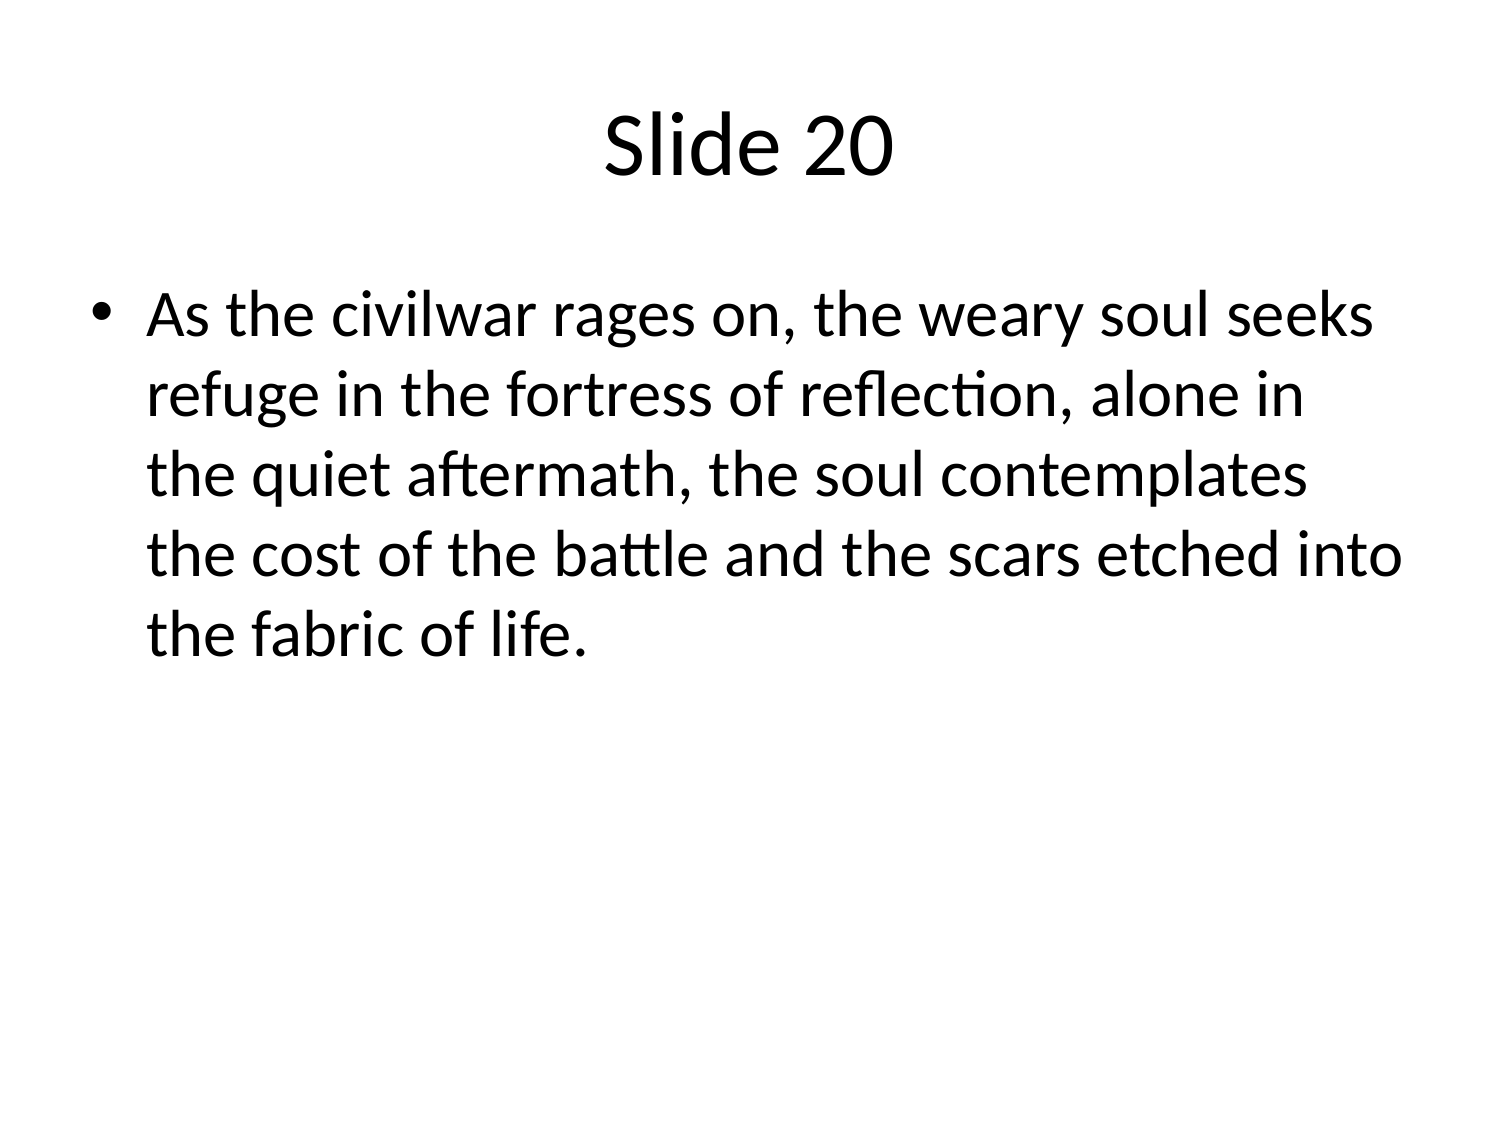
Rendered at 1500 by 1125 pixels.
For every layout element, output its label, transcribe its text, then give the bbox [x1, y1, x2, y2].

list As the civilwar rages on, the weary soul seeks refuge in the fortress of reflection, alone in the quiet aftermath, the soul contemplates the cost of the battle and the scars etched into the fabric of life. [75, 262, 1425, 1005]
title Slide 20 [75, 45, 1425, 233]
